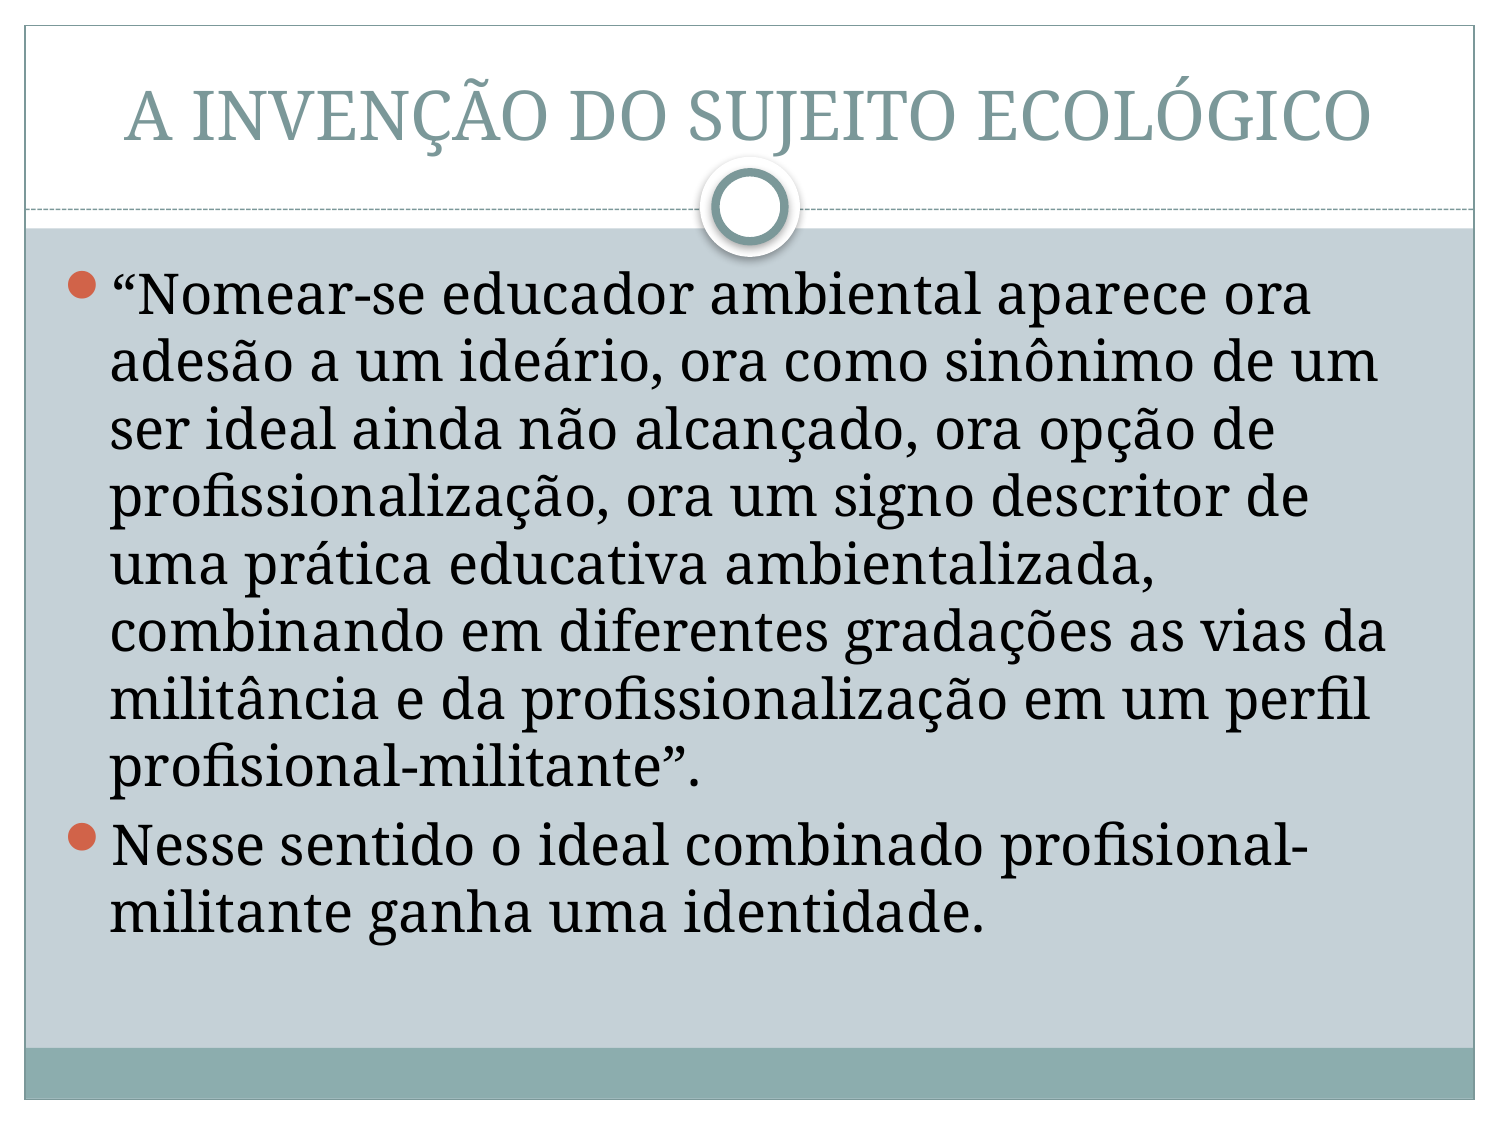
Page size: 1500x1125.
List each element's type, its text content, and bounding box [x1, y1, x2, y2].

list “Nomear-se educador ambiental aparece ora adesão a um ideário, ora como sinônimo de um ser ideal ainda não alcançado, ora opção de profissionalização, ora um signo descritor de uma prática educativa ambientalizada, combinando em diferentes gradações as vias da militância e da profissionalização em um perfil profisional-militante”. Nesse sentido o ideal combinado profisional-militante ganha uma identidade. [49, 250, 1445, 1001]
title A INVENÇÃO DO SUJEITO ECOLÓGICO [49, 37, 1450, 162]
